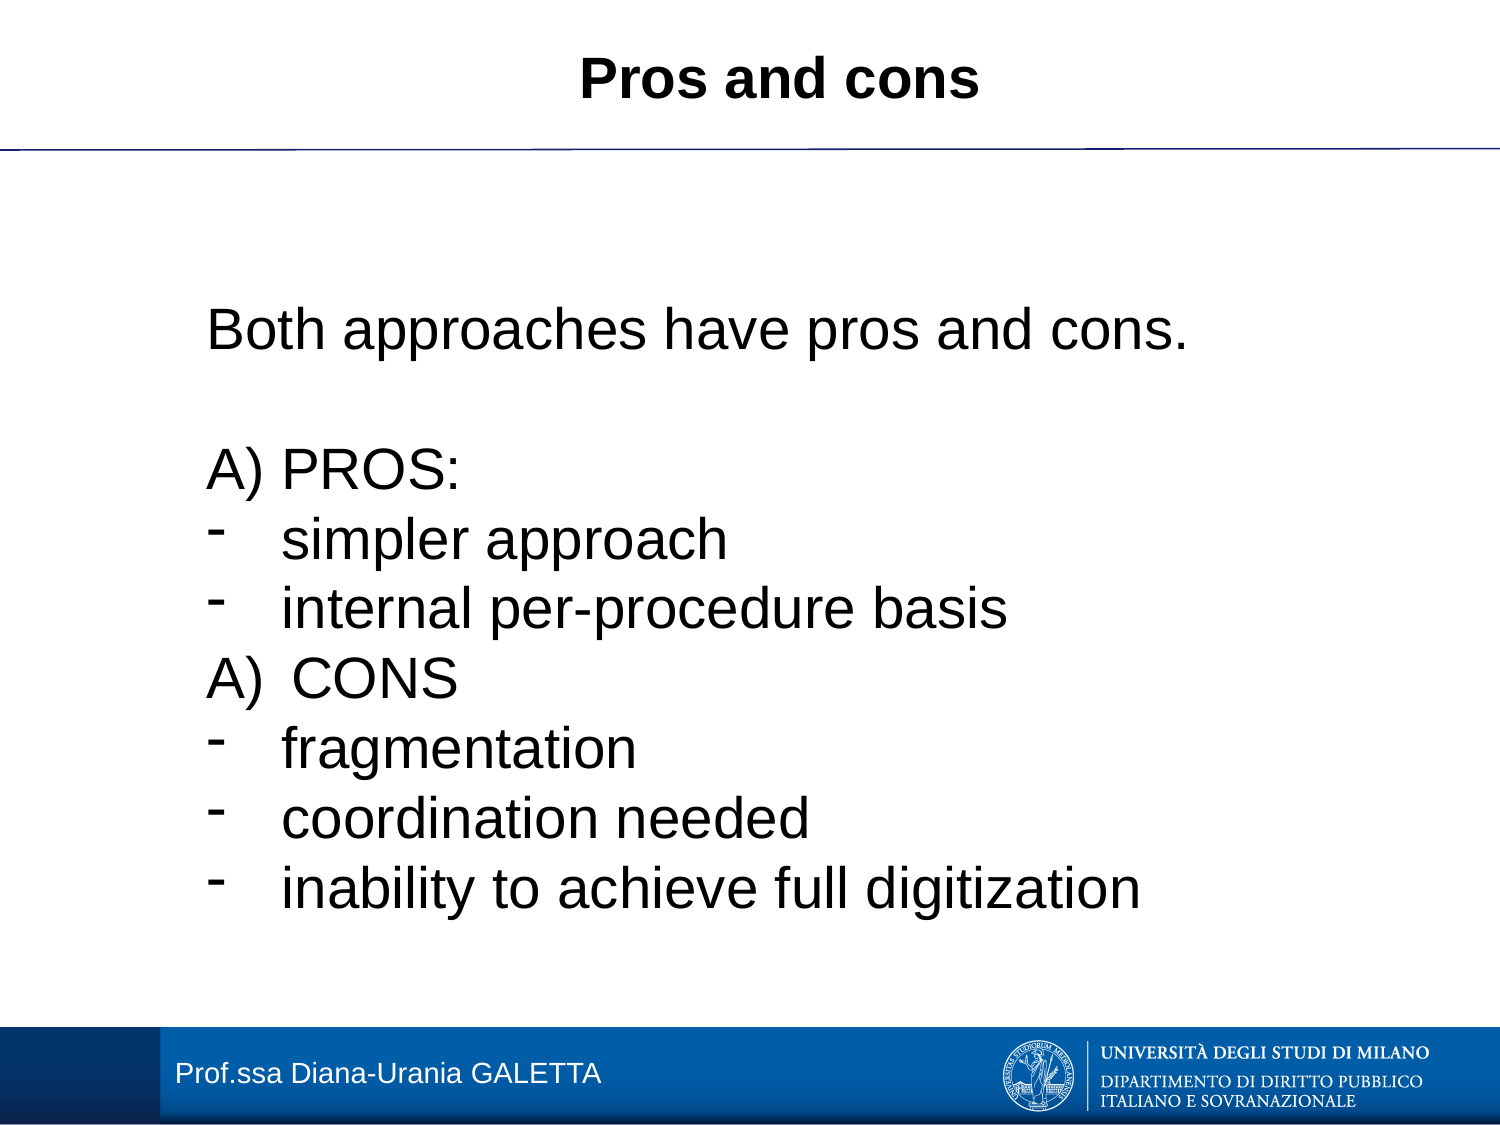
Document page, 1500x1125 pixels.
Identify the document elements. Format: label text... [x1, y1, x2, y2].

text_box Pros and cons [142, 0, 1418, 150]
text_box Both approaches have pros and cons. A) PROS: simpler approach internal per-procedure basis CONS fragmentation coordination needed inability to achieve full digitization [206, 290, 1329, 941]
text_box Prof.ssa Diana-Urania GALETTA [174, 1028, 825, 1116]
picture [0, 1027, 1500, 1125]
